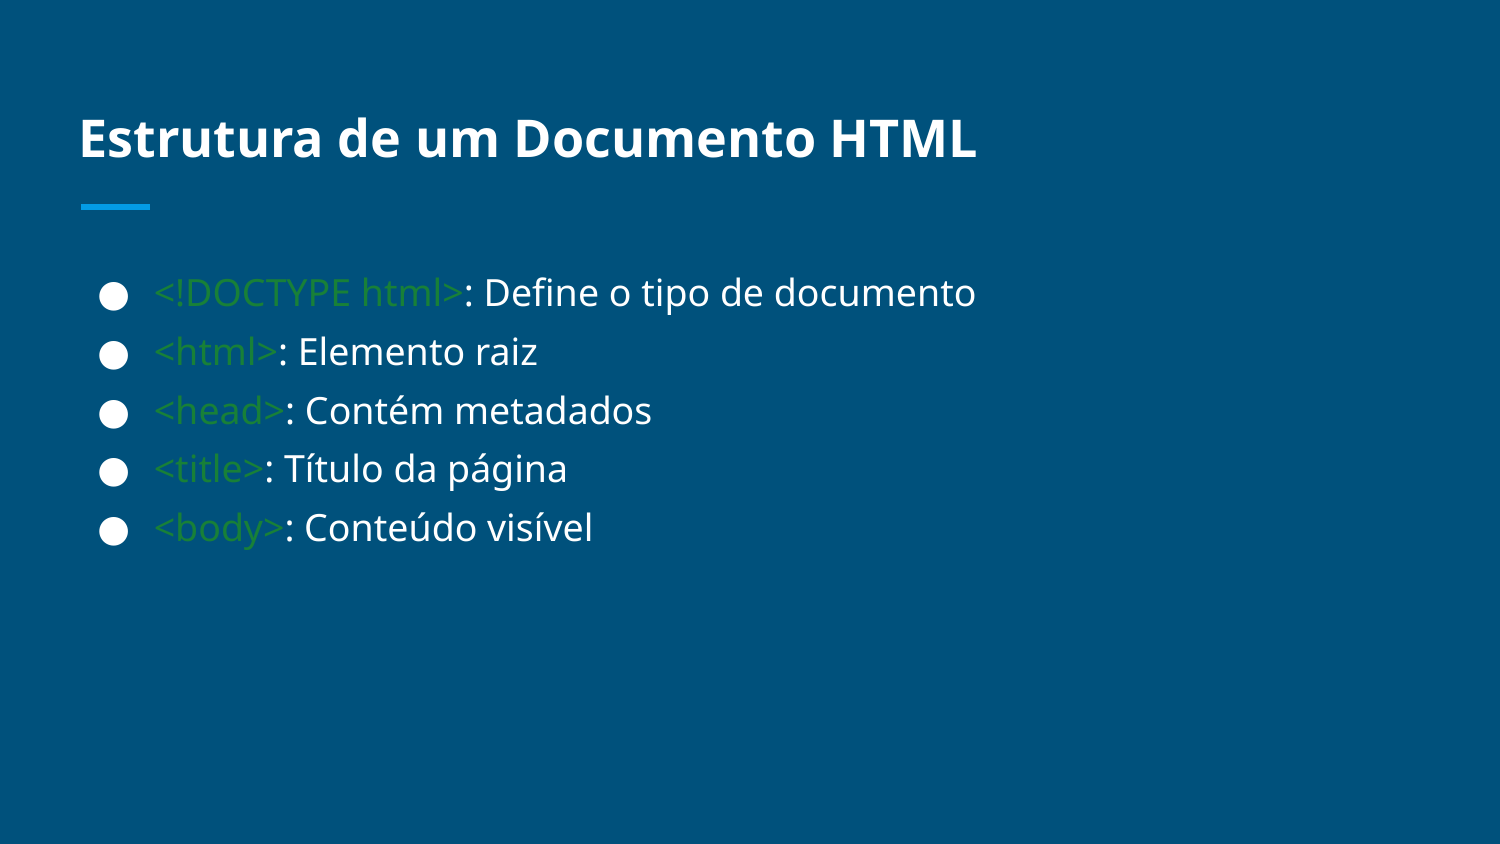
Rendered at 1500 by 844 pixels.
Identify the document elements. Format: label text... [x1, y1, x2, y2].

list <!DOCTYPE html>: Define o tipo de documento <html>: Elemento raiz <head>: Contém metadados <title>: Título da página <body>: Conteúdo visível [63, 244, 1437, 750]
title Estrutura de um Documento HTML [63, 75, 1437, 188]
